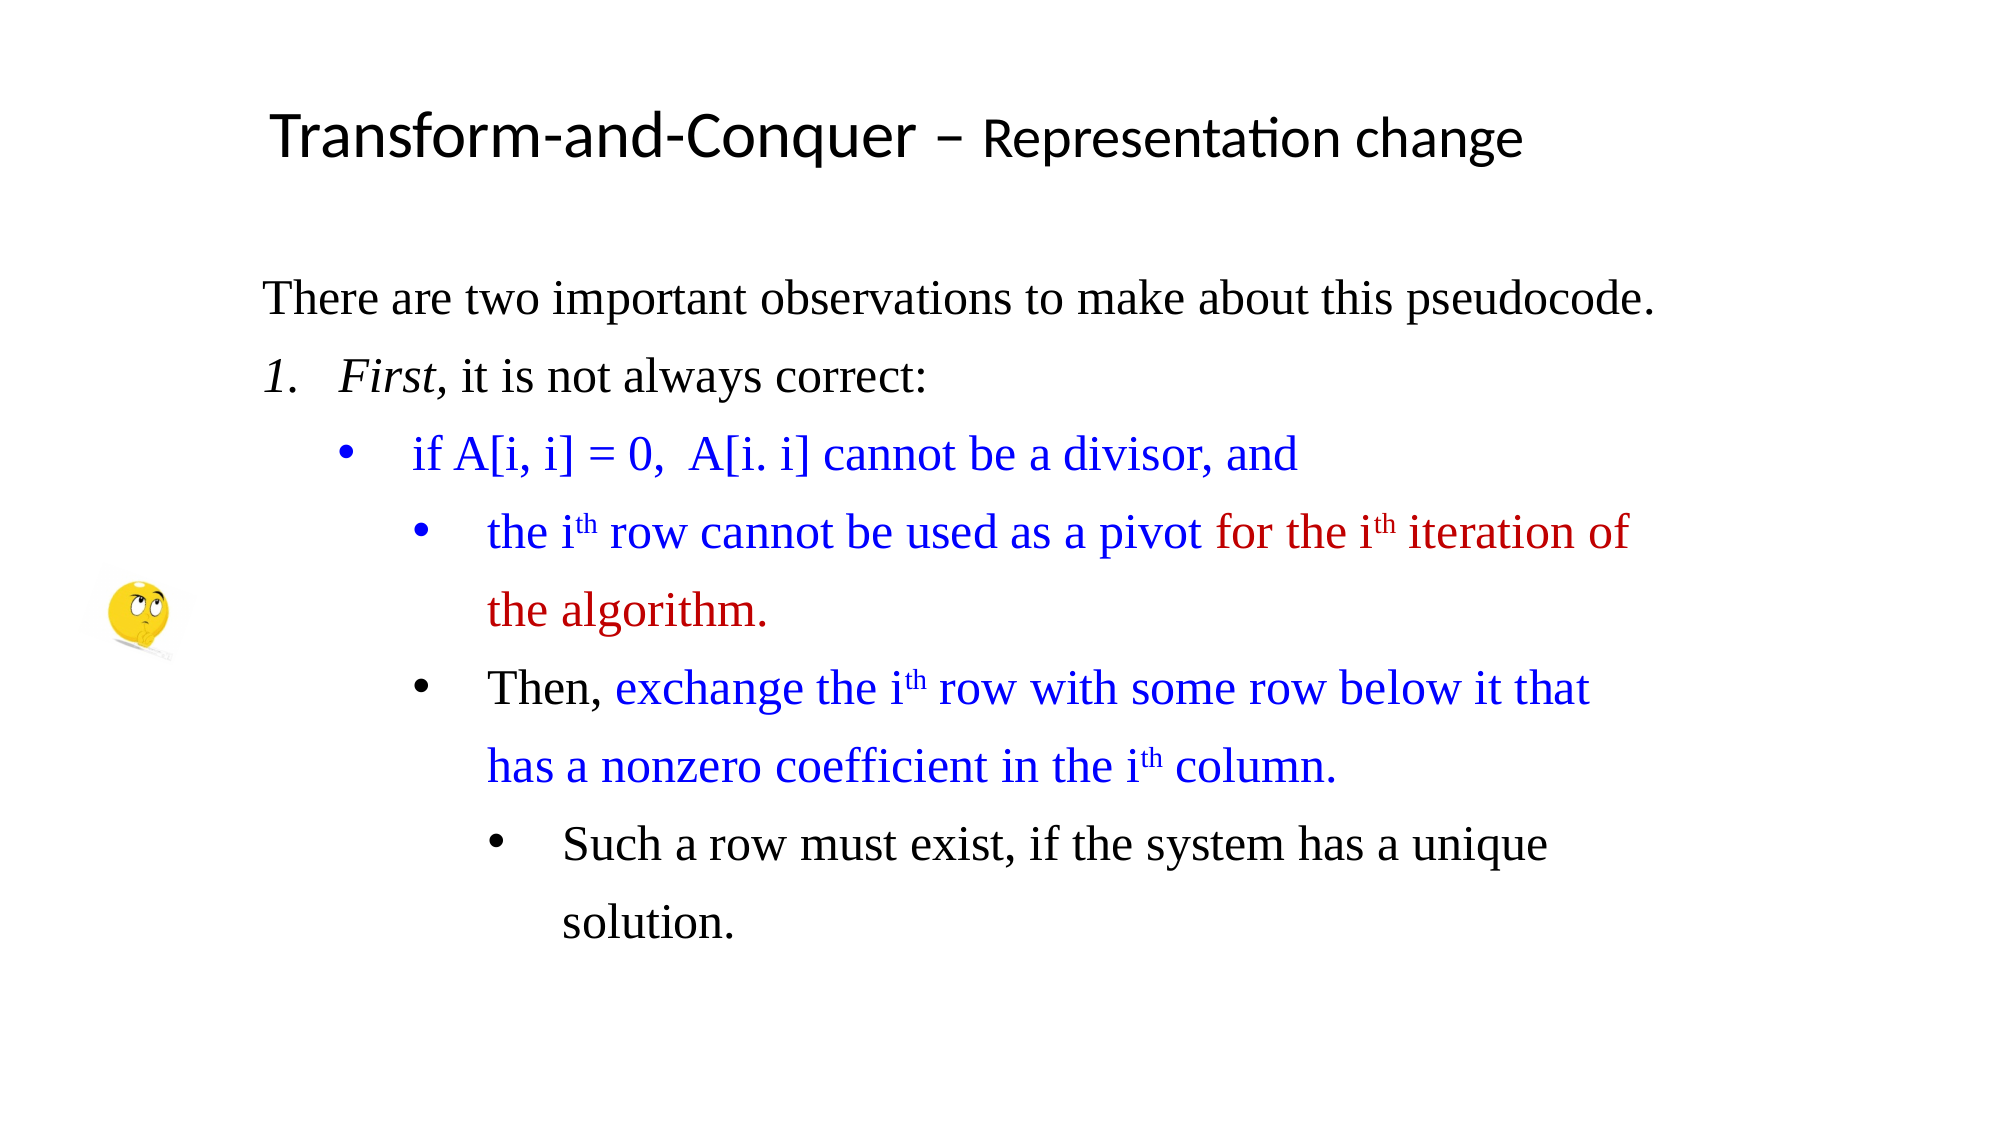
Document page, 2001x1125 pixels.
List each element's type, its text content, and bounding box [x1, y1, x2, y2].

text_box Transform-and-Conquer – Representation change [255, 83, 1541, 178]
picture [79, 563, 196, 664]
text_box There are two important observations to make about this pseudocode. First, it is not always correct: if A[i, i] = 0, A[i. i] cannot be a divisor, and the ith row cannot be used as a pivot for the ith iteration of the algorithm. Then, exchange the ith row with some row below it that has a nonzero coefficient in the ith column. Such a row must exist, if the system has a unique solution. [247, 239, 1682, 956]
